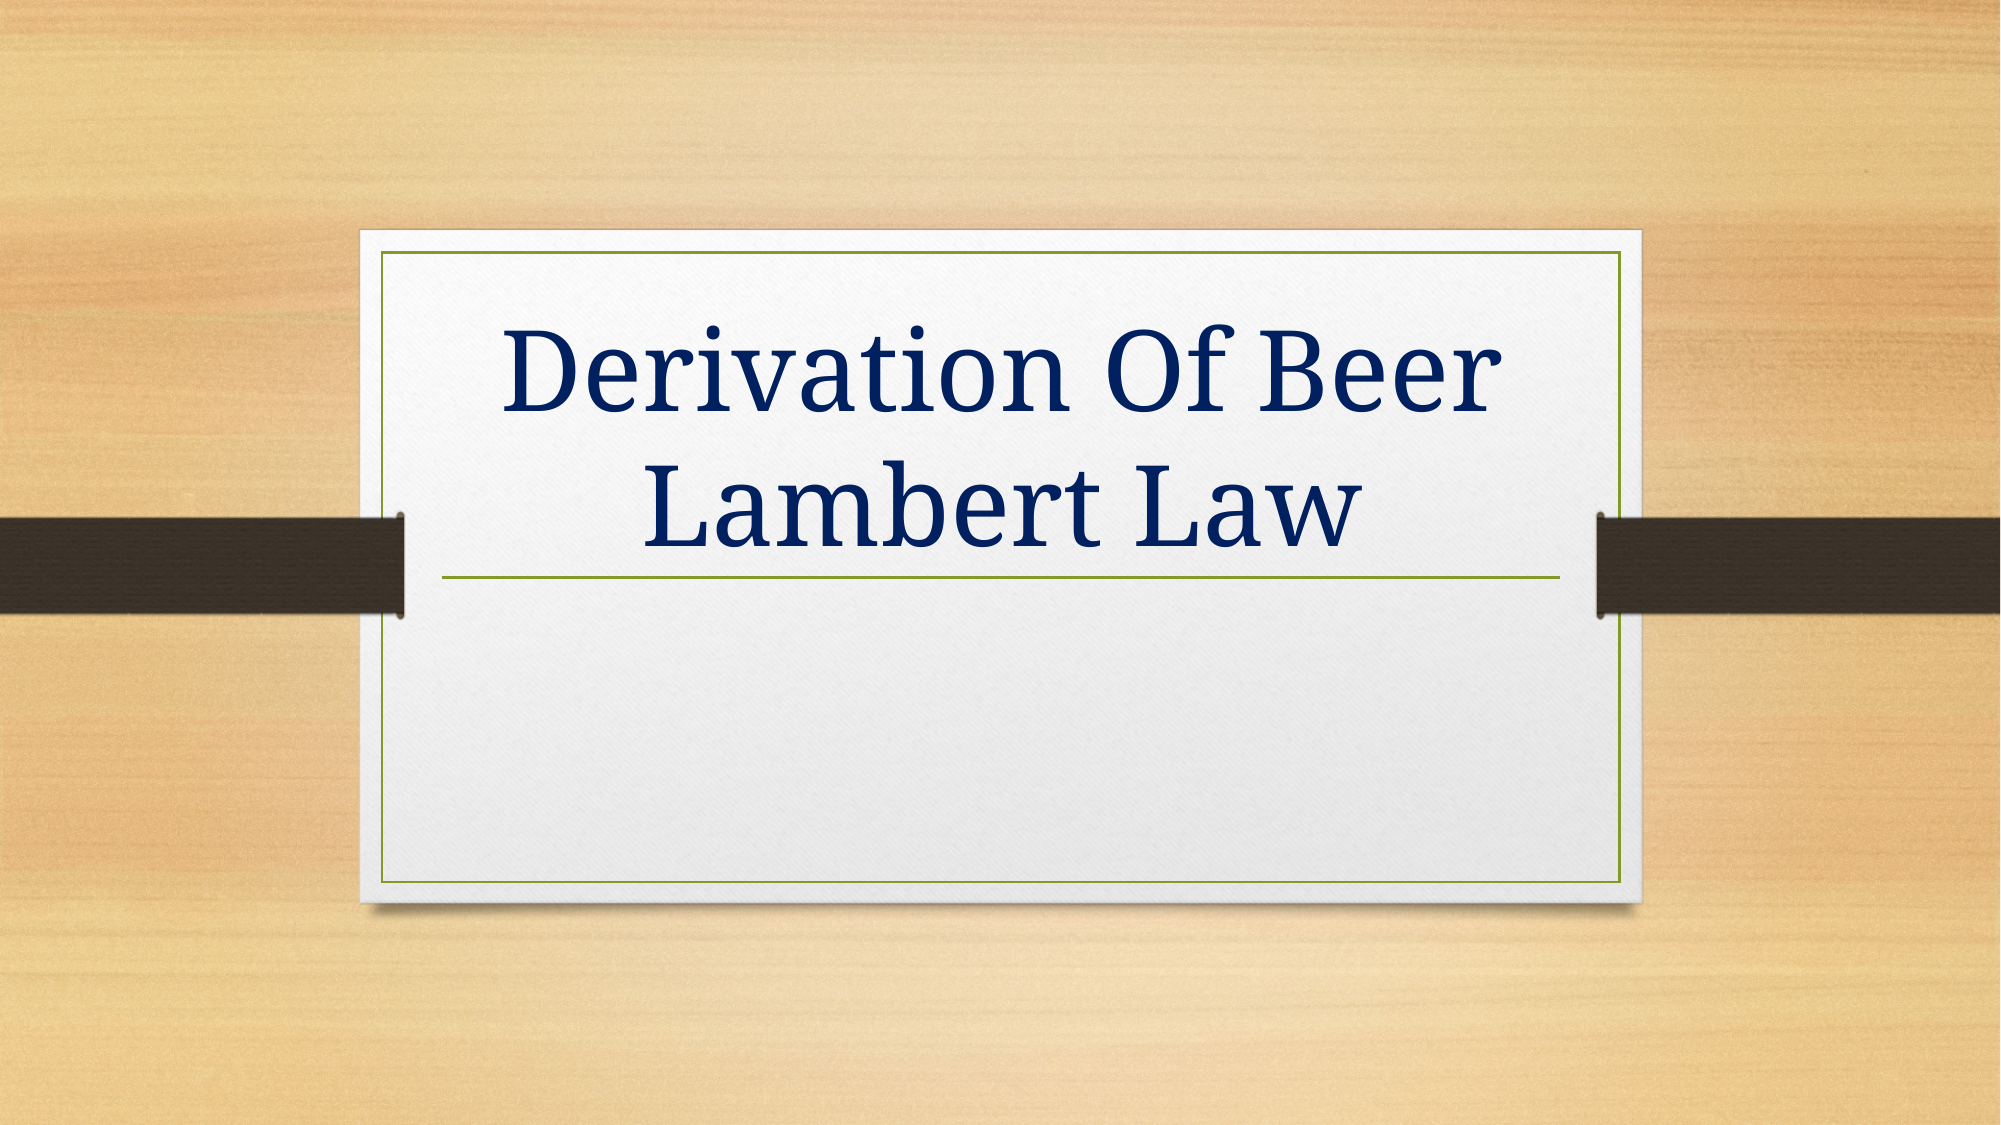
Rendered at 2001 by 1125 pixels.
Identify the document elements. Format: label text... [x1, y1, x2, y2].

title Derivation Of Beer Lambert Law [388, 261, 1616, 712]
picture [0, 0, 2001, 1125]
